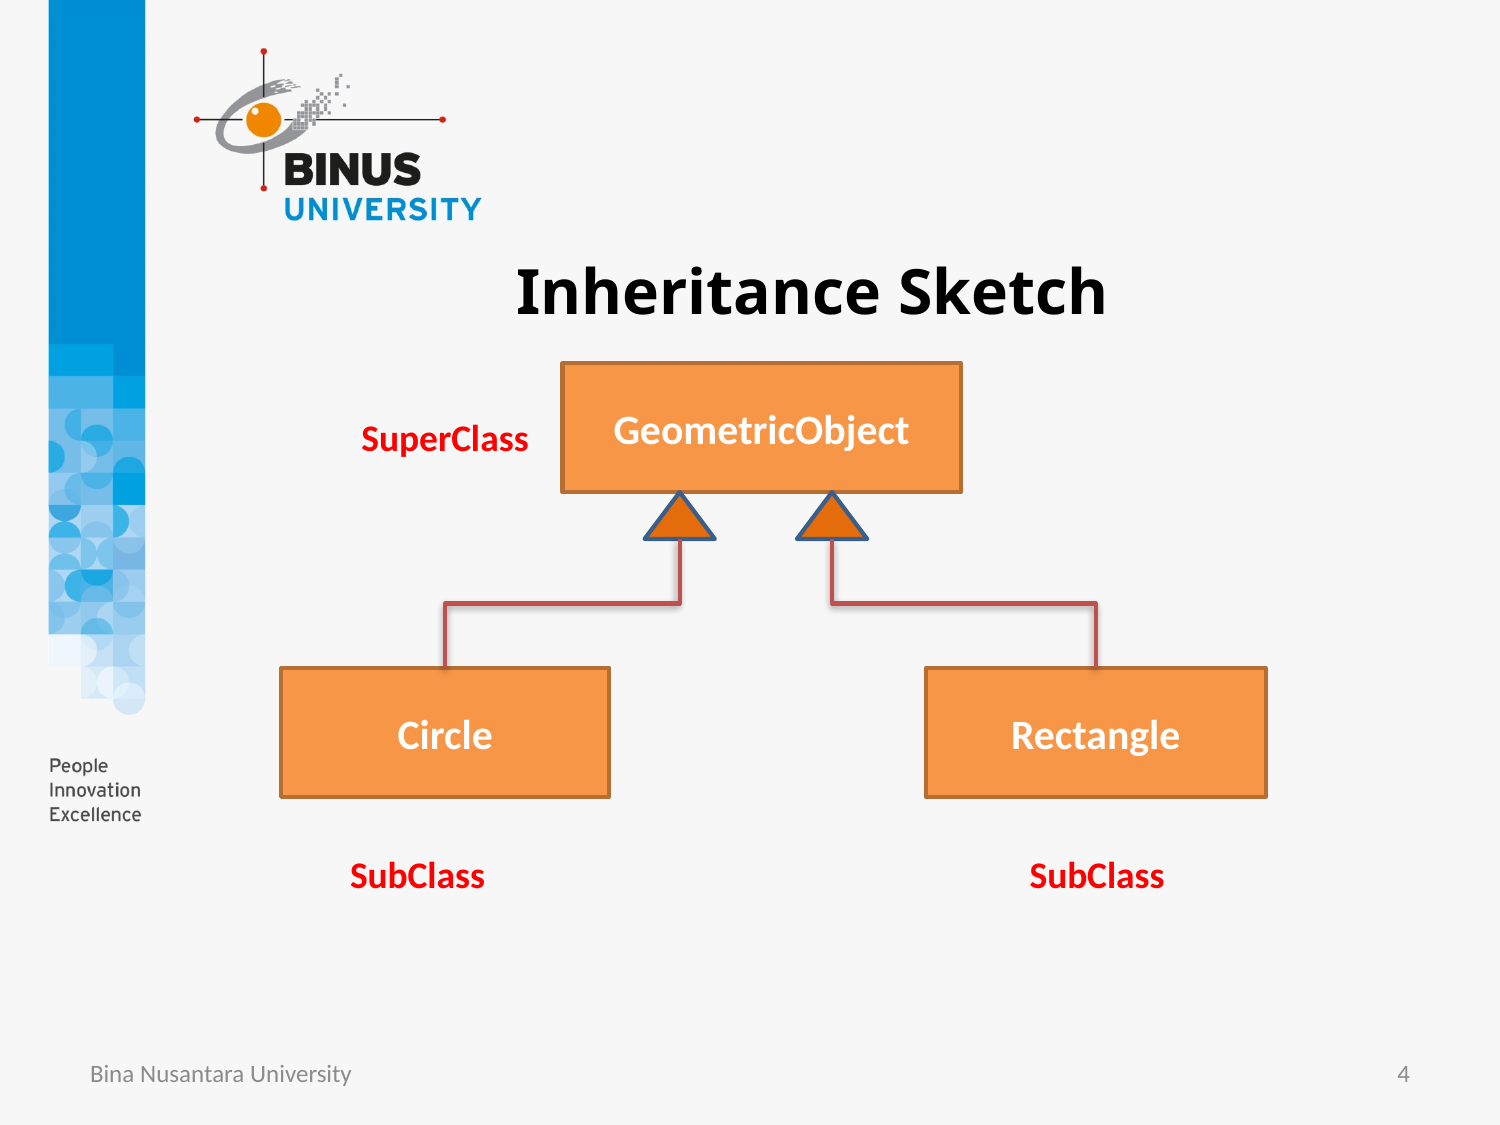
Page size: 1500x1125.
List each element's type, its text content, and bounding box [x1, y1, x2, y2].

text_box SuperClass [346, 406, 544, 467]
picture [0, 0, 1500, 846]
text_box Rectangle [924, 666, 1268, 799]
text_box GeometricObject [560, 361, 963, 494]
text_box SubClass [1014, 843, 1180, 904]
slide_number 4 [1074, 1042, 1425, 1103]
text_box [899, 471, 1029, 736]
text_box SubClass [335, 843, 501, 904]
text_box [795, 490, 870, 542]
text_box [642, 490, 717, 542]
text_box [497, 486, 628, 721]
slide_number Bina Nusantara University [75, 1042, 425, 1103]
text_box Circle [279, 666, 611, 799]
title Inheritance Sketch [162, 224, 1463, 355]
